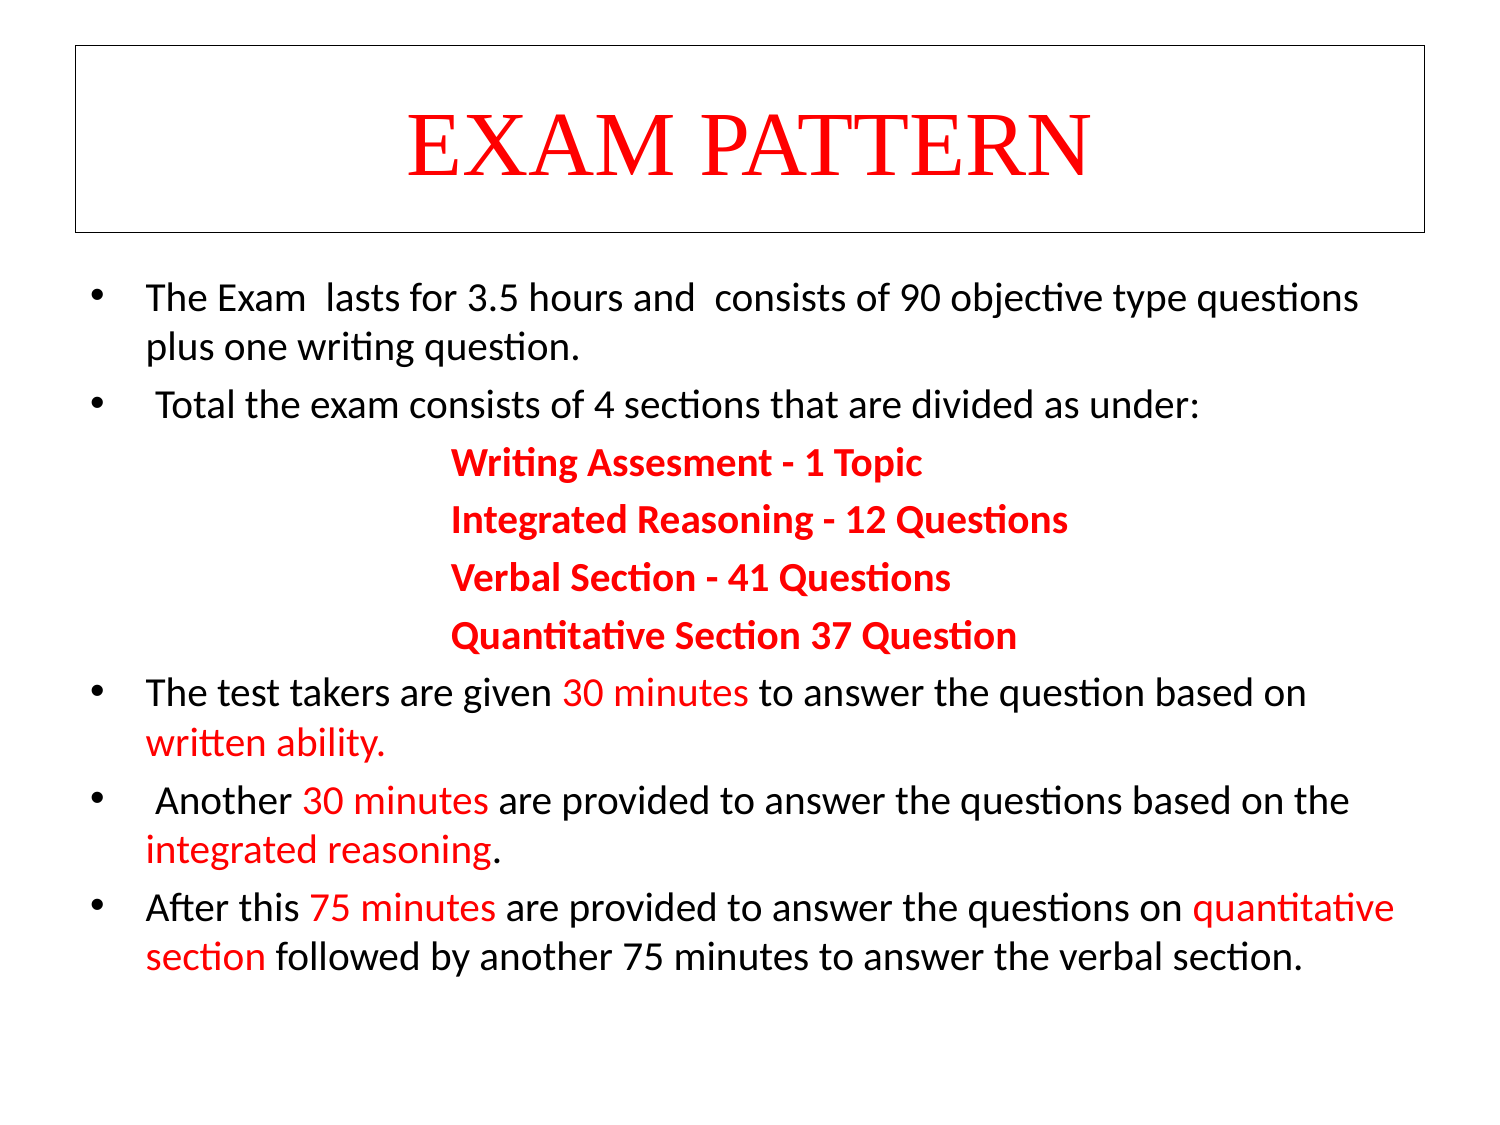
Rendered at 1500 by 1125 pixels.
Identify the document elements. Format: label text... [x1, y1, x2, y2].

list The Exam lasts for 3.5 hours and consists of 90 objective type questions plus one writing question. Total the exam consists of 4 sections that are divided as under: Writing Assesment - 1 Topic Integrated Reasoning - 12 Questions Verbal Section - 41 Questions Quantitative Section 37 Question The test takers are given 30 minutes to answer the question based on written ability. Another 30 minutes are provided to answer the questions based on the integrated reasoning. After this 75 minutes are provided to answer the questions on quantitative section followed by another 75 minutes to answer the verbal section. [75, 262, 1425, 1005]
title EXAM PATTERN [75, 45, 1425, 233]
